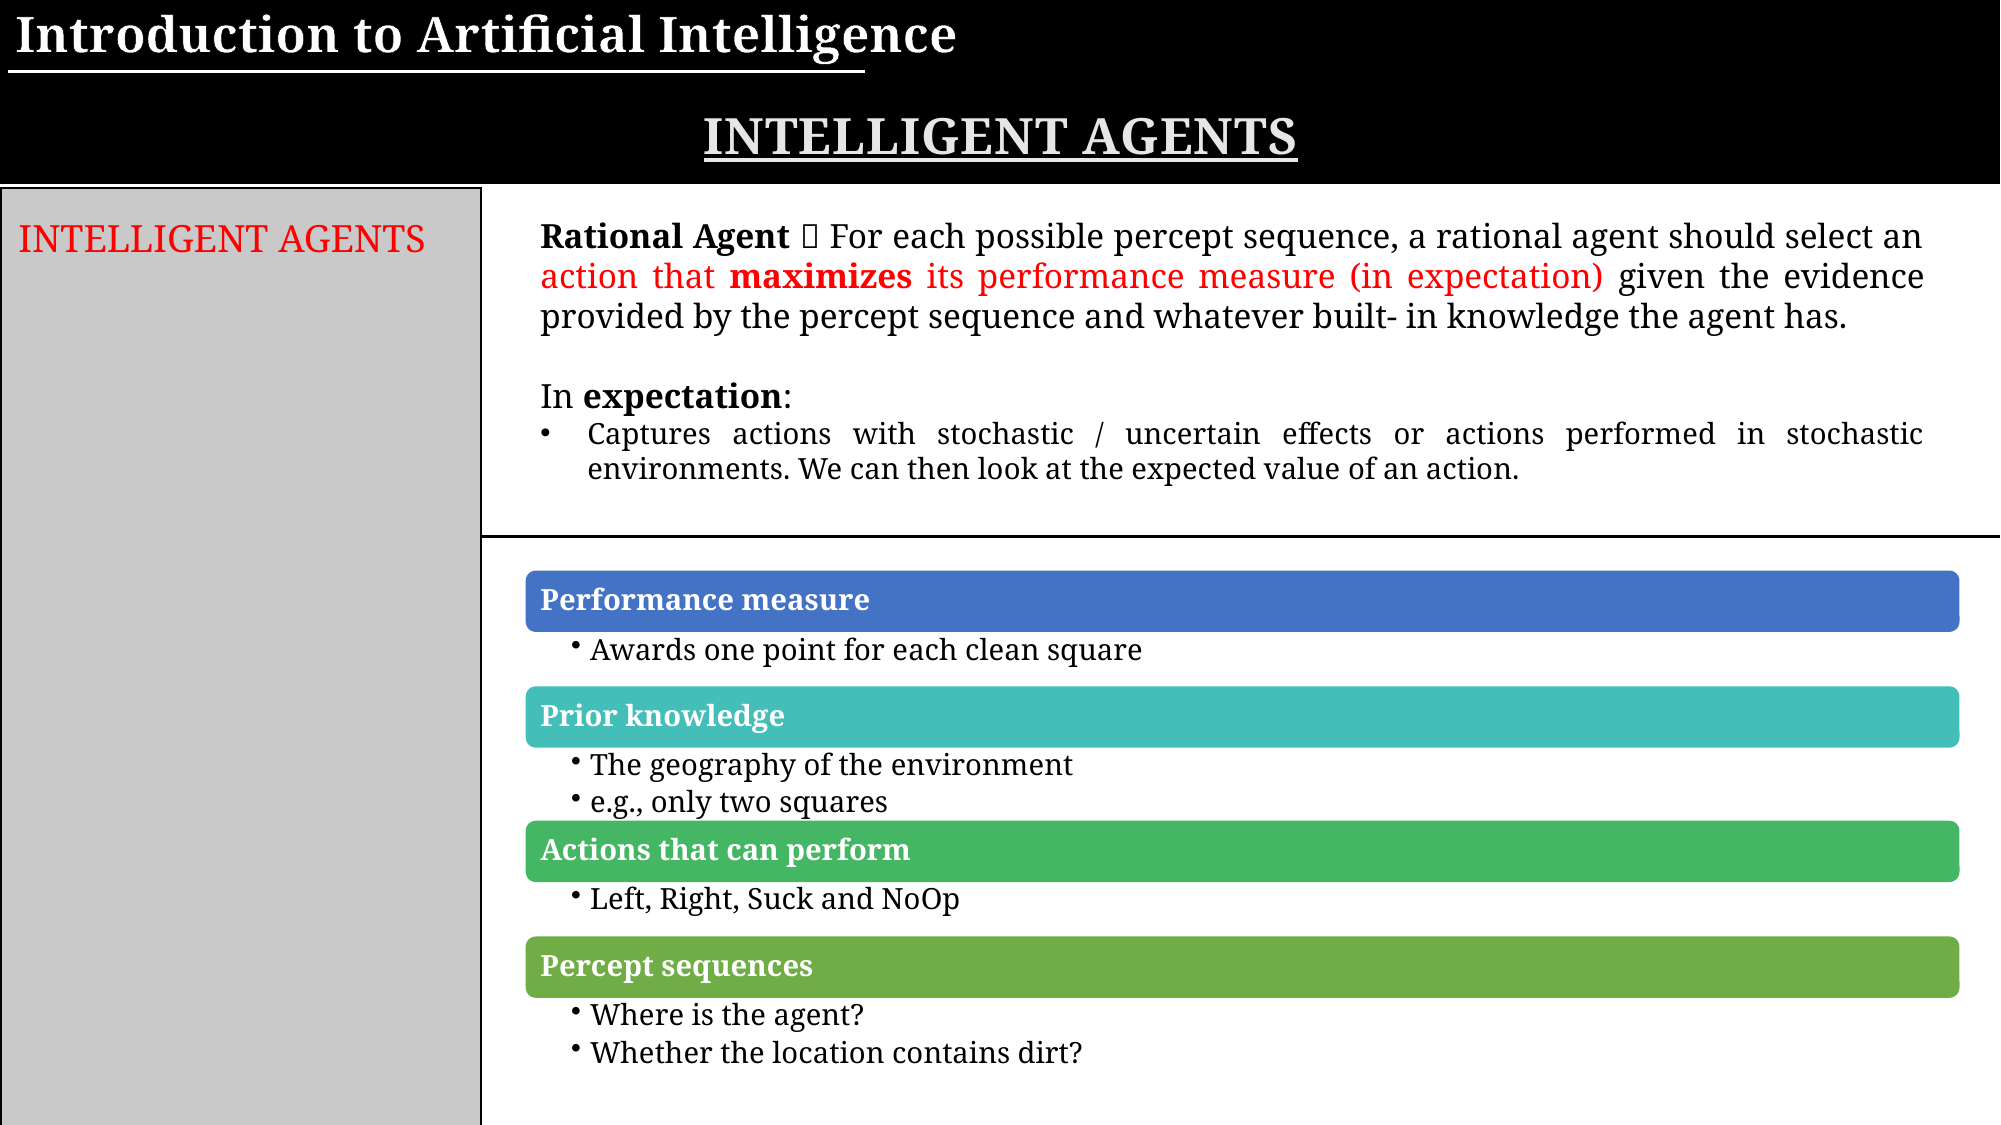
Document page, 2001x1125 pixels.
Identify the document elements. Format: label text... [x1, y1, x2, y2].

text_box [0, 187, 482, 1125]
text_box Intelligent Agents [3, 207, 441, 268]
text_box Rational Agent  For each possible percept sequence, a rational agent should select an action that maximizes its performance measure (in expectation) given the evidence provided by the percept sequence and whatever built- in knowledge the agent has. In expectation: Captures actions with stochastic / uncertain effects or actions performed in stochastic environments. We can then look at the expected value of an action. [525, 207, 1940, 533]
text_box Introduction to Artificial Intelligence [0, 0, 973, 70]
text_box [0, 0, 2000, 184]
text_box Intelligent Agents [1, 97, 2000, 172]
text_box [525, 562, 1960, 1080]
